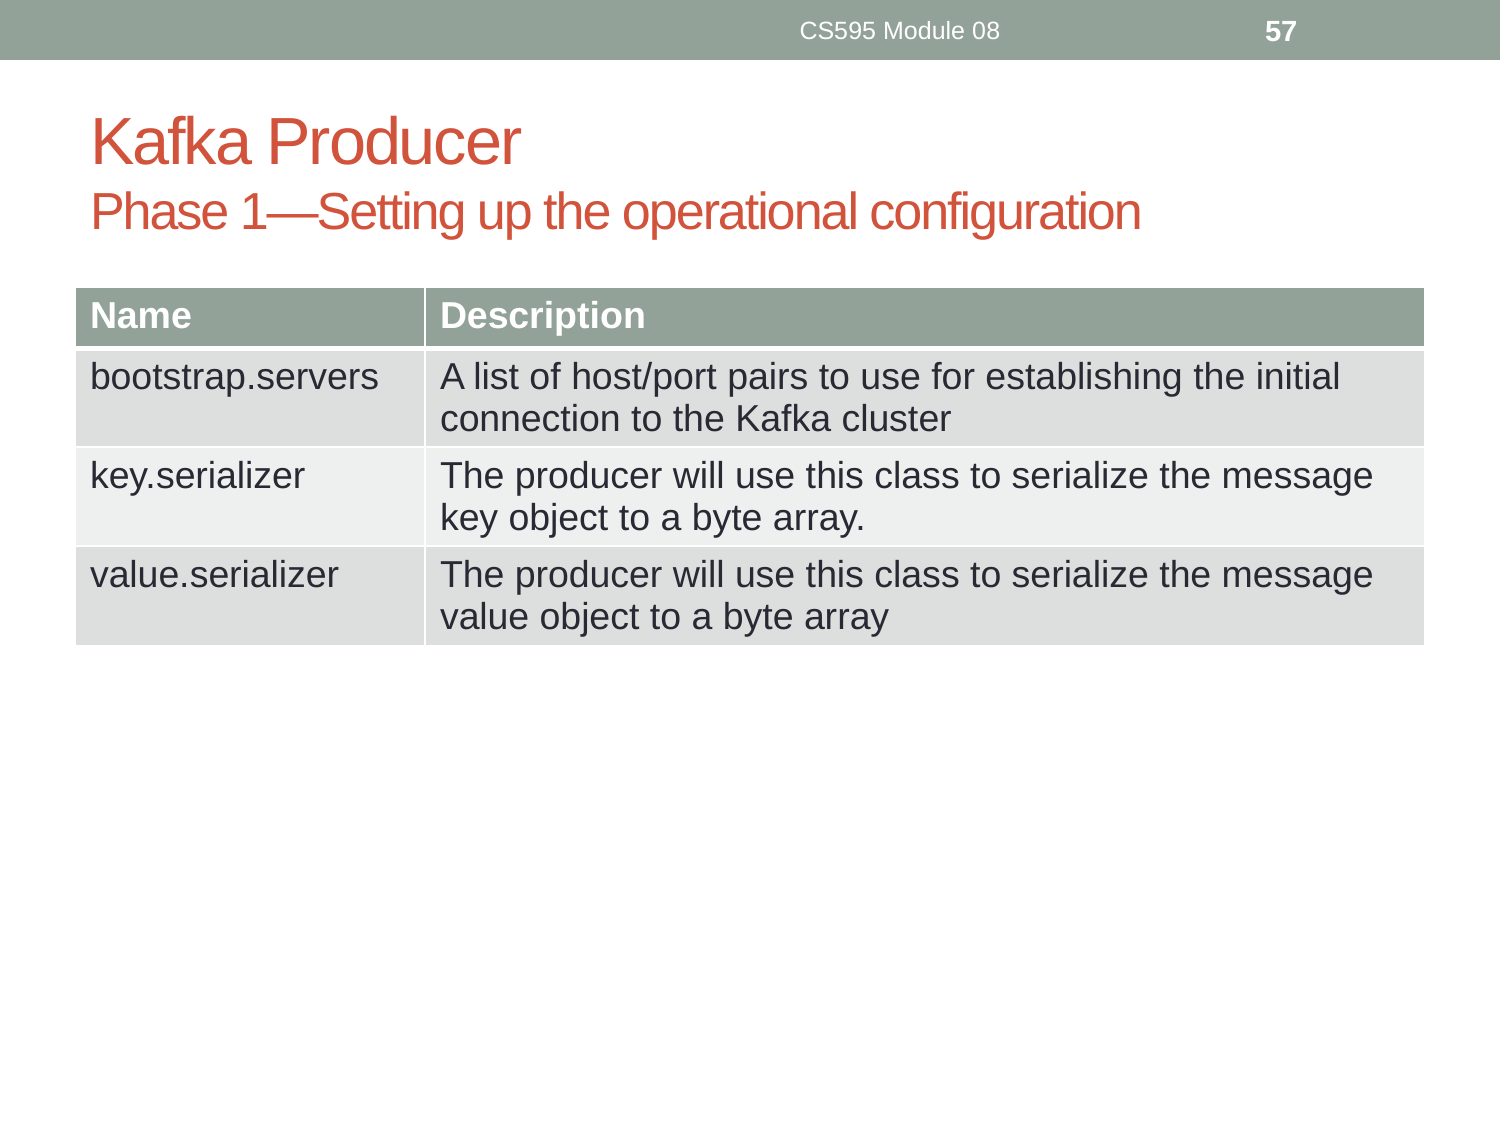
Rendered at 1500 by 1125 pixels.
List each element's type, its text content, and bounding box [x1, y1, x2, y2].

table_cell The producer will use this class to serialize the message value object to a byte array [426, 547, 1424, 645]
table_cell value.serializer [76, 547, 424, 645]
table_cell A list of host/port pairs to use for establishing the initial connection to the Kafka cluster [426, 351, 1424, 446]
table_cell key.serializer [76, 448, 424, 545]
table_header Description [426, 288, 1424, 346]
footer CS595 Module 08 [562, 3, 1238, 57]
slide_number 57 [1250, 3, 1425, 57]
table_cell The producer will use this class to serialize the message key object to a byte array. [426, 448, 1424, 545]
table_cell bootstrap.servers [76, 351, 424, 446]
table_header Name [76, 288, 424, 346]
title Kafka Producer Phase 1—Setting up the operational configuration [75, 87, 1425, 250]
